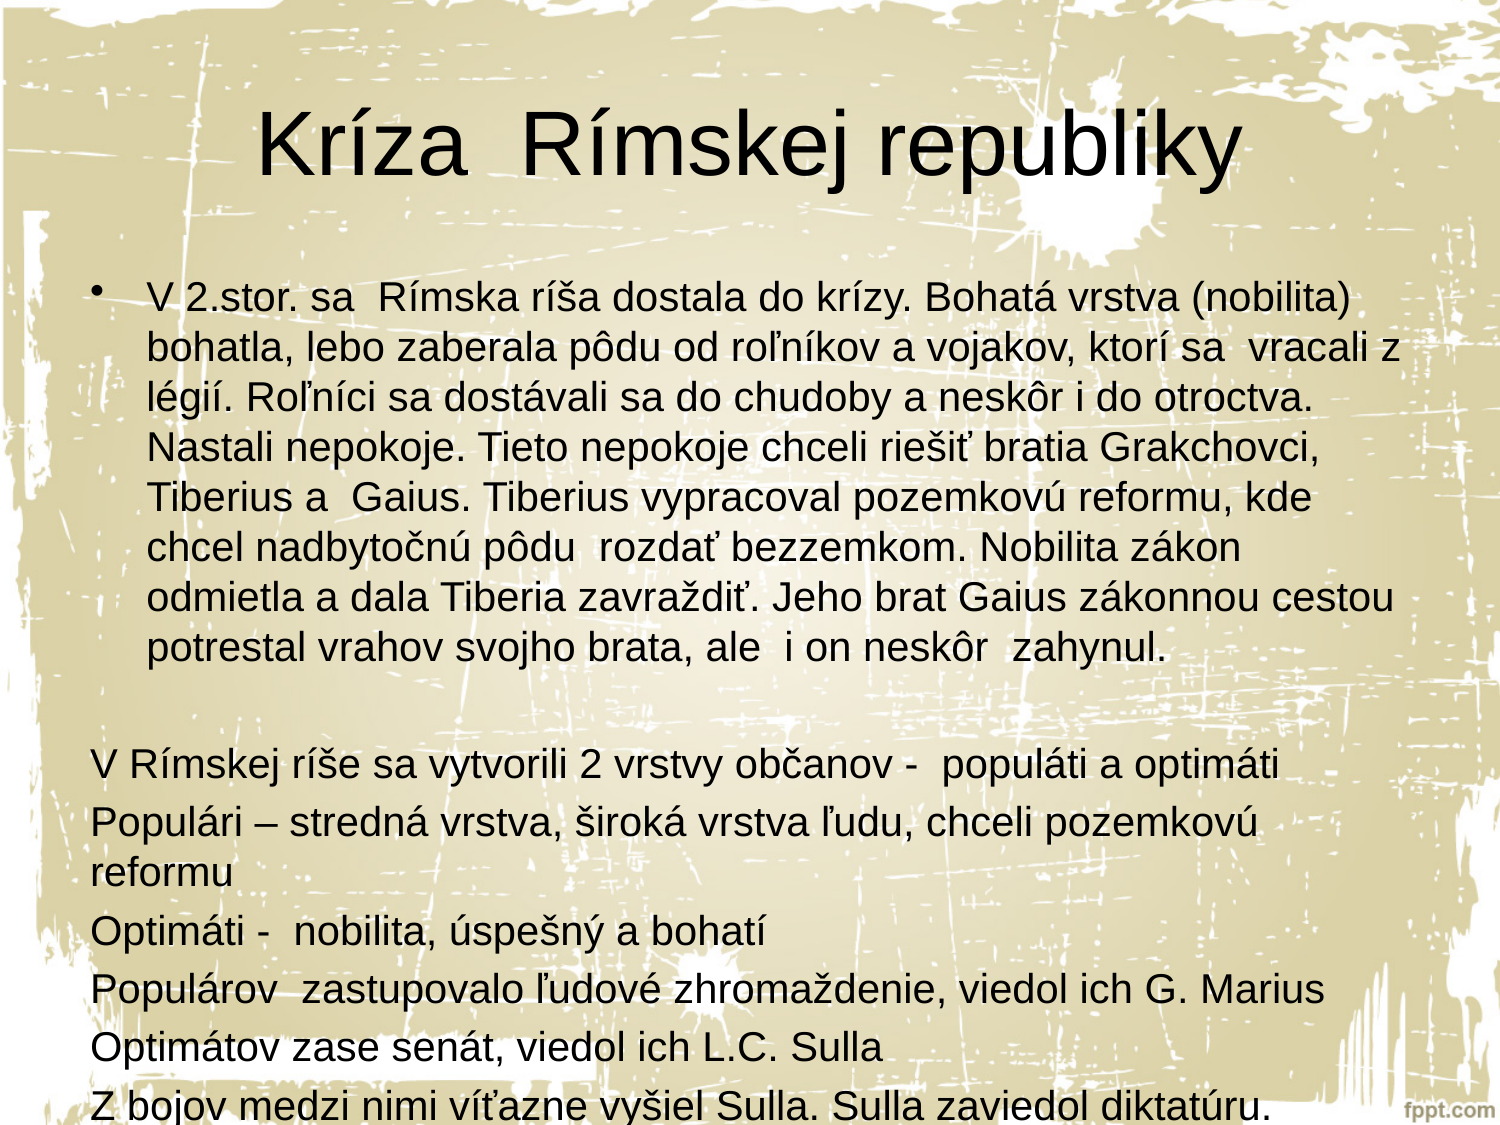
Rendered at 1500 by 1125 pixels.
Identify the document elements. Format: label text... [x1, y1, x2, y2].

title Kríza Rímskej republiky [75, 45, 1425, 233]
list V 2.stor. sa Rímska ríša dostala do krízy. Bohatá vrstva (nobilita) bohatla, lebo zaberala pôdu od roľníkov a vojakov, ktorí sa vracali z légií. Roľníci sa dostávali sa do chudoby a neskôr i do otroctva. Nastali nepokoje. Tieto nepokoje chceli riešiť bratia Grakchovci, Tiberius a Gaius. Tiberius vypracoval pozemkovú reformu, kde chcel nadbytočnú pôdu rozdať bezzemkom. Nobilita zákon odmietla a dala Tiberia zavraždiť. Jeho brat Gaius zákonnou cestou potrestal vrahov svojho brata, ale i on neskôr zahynul. V Rímskej ríše sa vytvorili 2 vrstvy občanov - populáti a optimáti Populári – stredná vrstva, široká vrstva ľudu, chceli pozemkovú reformu Optimáti - nobilita, úspešný a bohatí Populárov zastupovalo ľudové zhromaždenie, viedol ich G. Marius Optimátov zase senát, viedol ich L.C. Sulla Z bojov medzi nimi víťazne vyšiel Sulla. Sulla zaviedol diktatúru. [75, 262, 1425, 1106]
picture [0, 0, 1500, 1125]
